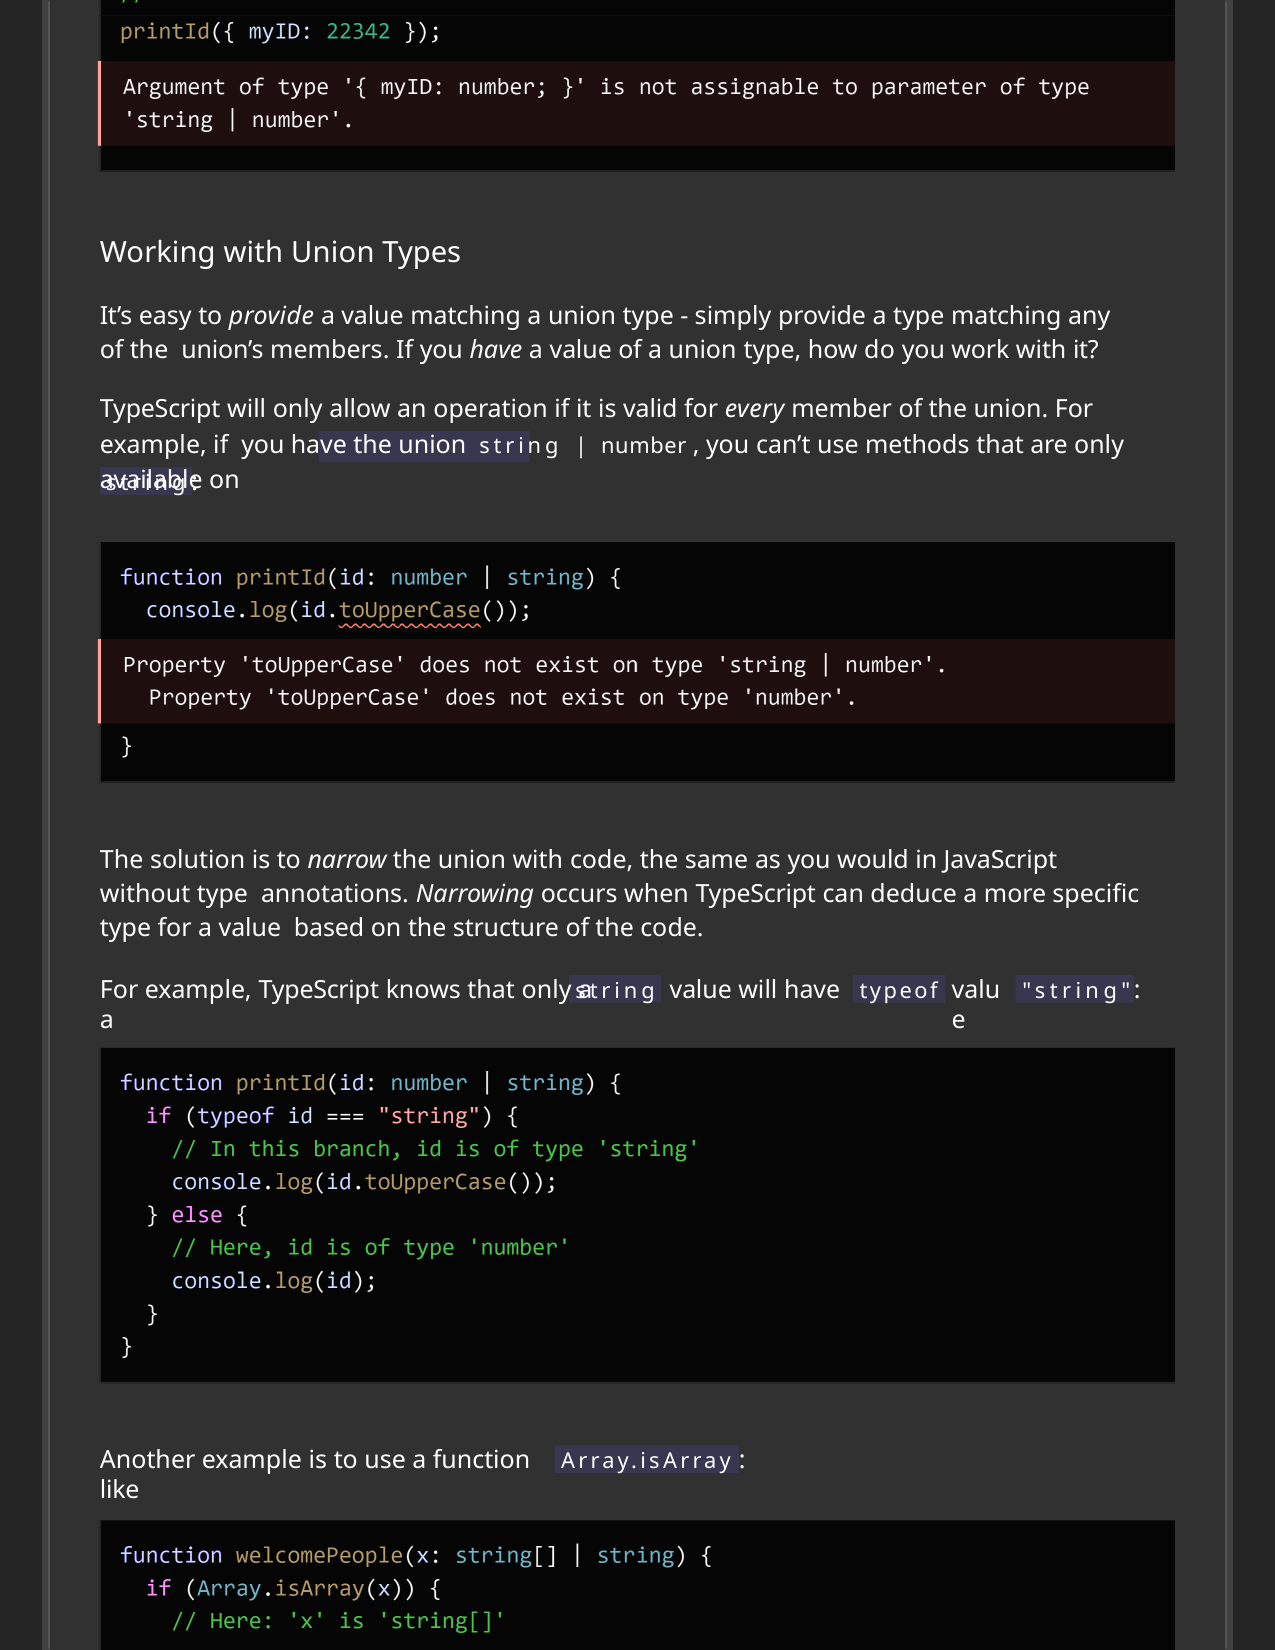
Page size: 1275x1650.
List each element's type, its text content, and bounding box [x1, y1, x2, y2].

text_box Working with Union Types It’s easy to provide a value matching a union type - simply provide a type matching any of the union’s members. If you have a value of a union type, how do you work with it? TypeScript will only allow an operation if it is valid for every member of the union. For example, if you have the union string | number , you can’t use methods that are only available on [97, 470, 1168, 494]
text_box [97, 0, 1176, 462]
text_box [97, 540, 1176, 1650]
